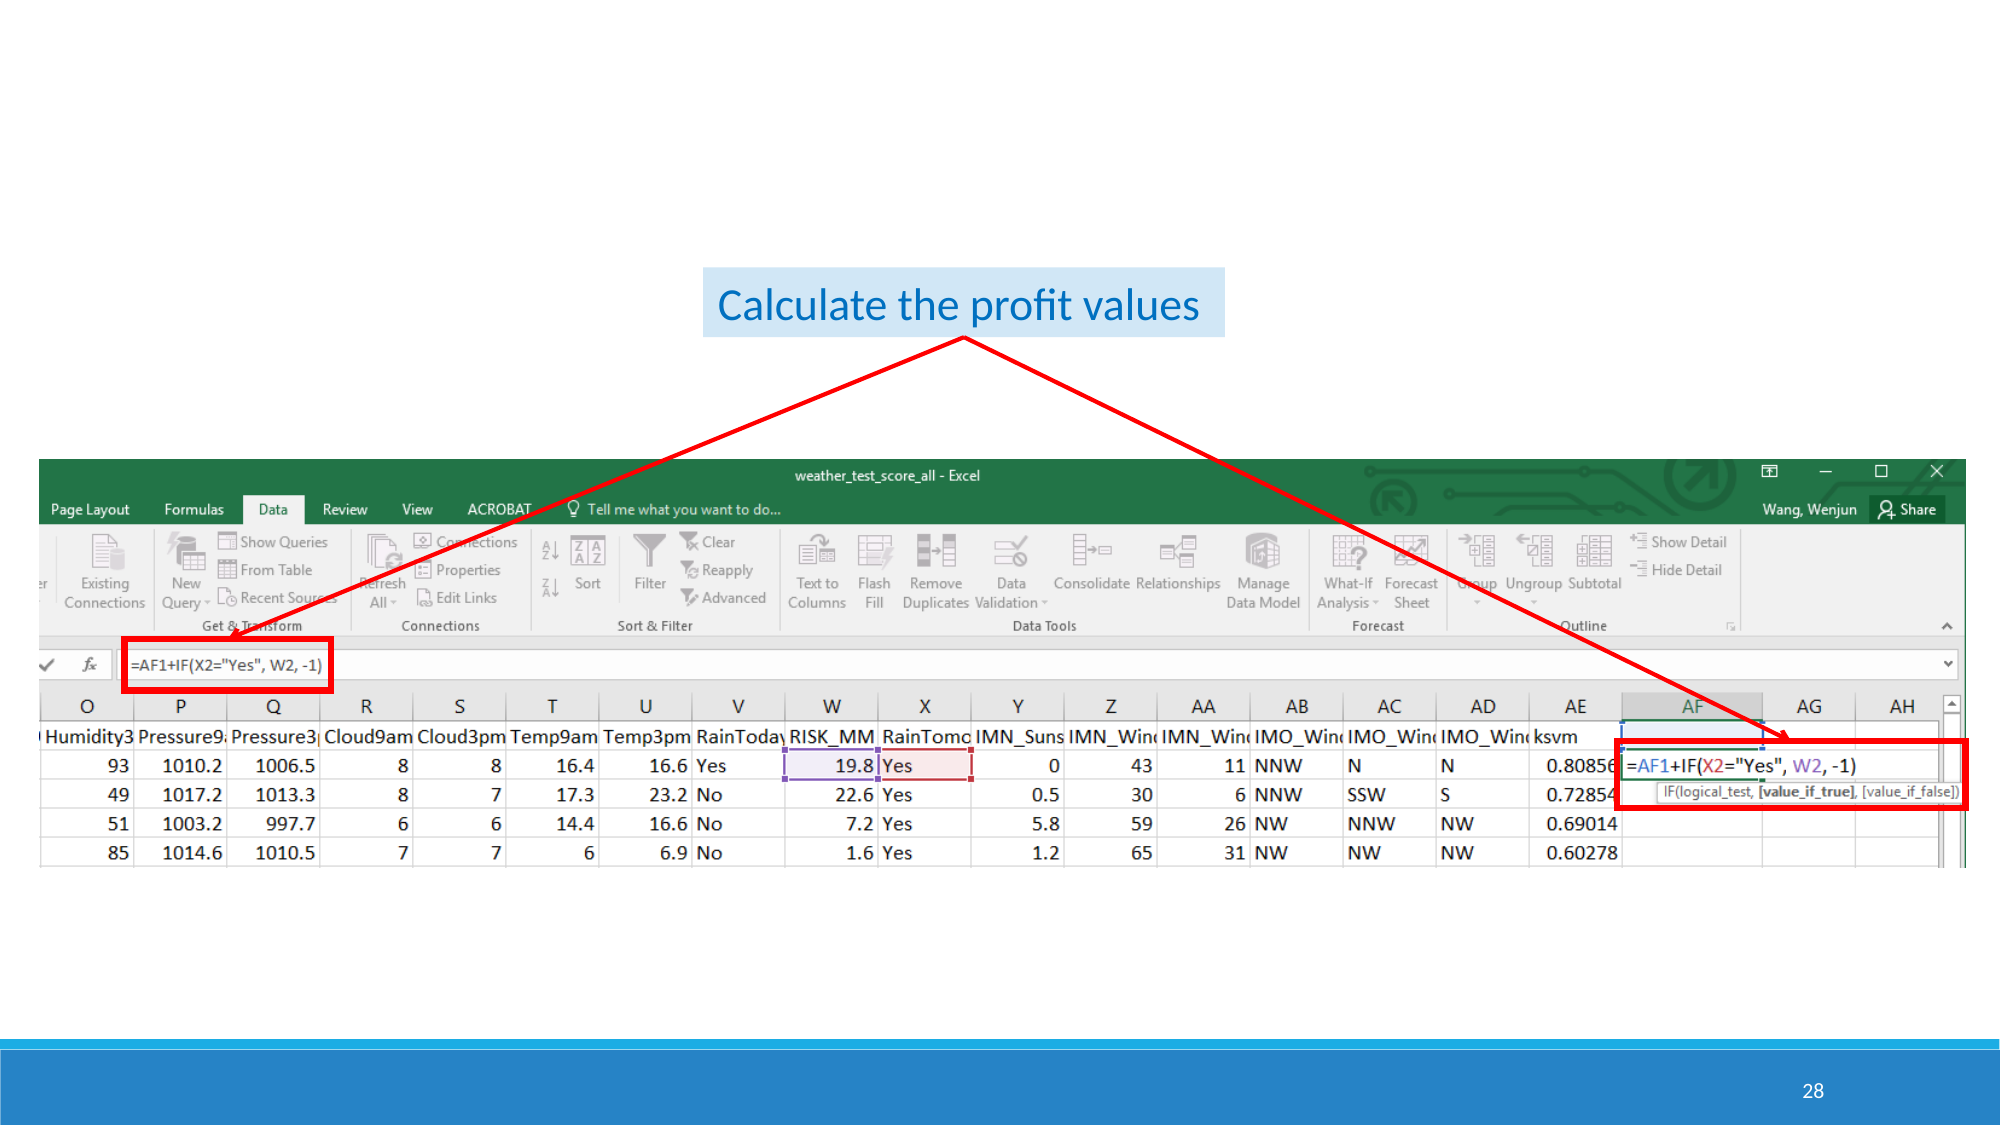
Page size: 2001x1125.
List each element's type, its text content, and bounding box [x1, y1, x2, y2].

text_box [227, 337, 962, 640]
picture [38, 458, 1967, 869]
slide_number 28 [1624, 1059, 1840, 1120]
text_box Calculate the profit values [703, 267, 1225, 334]
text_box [963, 337, 1792, 742]
